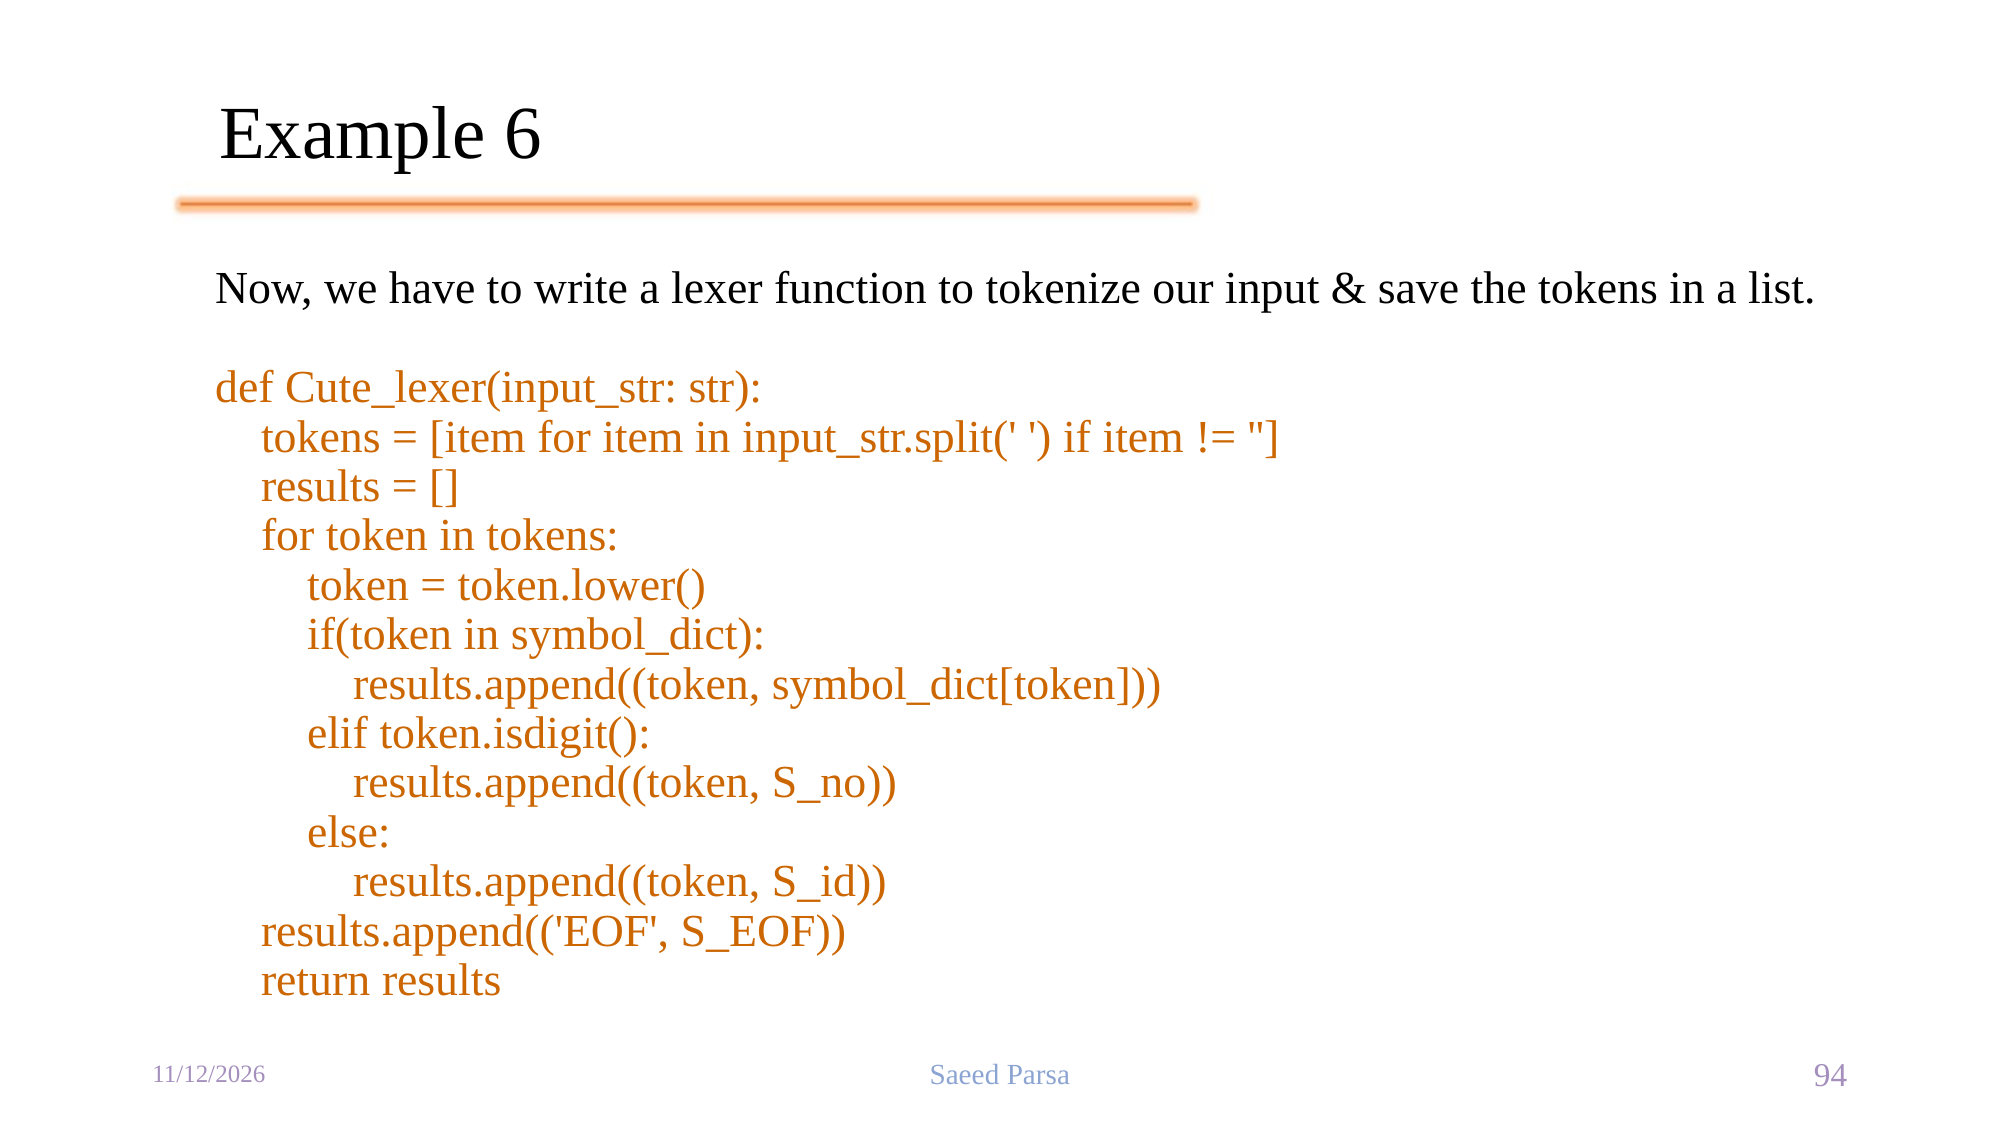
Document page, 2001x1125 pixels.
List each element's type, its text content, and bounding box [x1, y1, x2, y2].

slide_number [137, 1042, 588, 1103]
footer Saeed Parsa [662, 1042, 1338, 1103]
picture [152, 181, 1213, 237]
slide_number 94 [1412, 1042, 1863, 1103]
text_box Now, we have to write a lexer function to tokenize our input & save the tokens in a list. def Cute_lexer(input_str: str): tokens = [item for item in input_str.split(' ') if item != ''] results = [] for token in tokens: token = token.lower() if(token in symbol_dict): results.append((token, symbol_dict[token])) elif token.isdigit(): results.append((token, S_no)) else: results.append((token, S_id)) results.append(('EOF', S_EOF)) return results [200, 256, 1893, 968]
title Example 6 [204, 86, 1585, 182]
